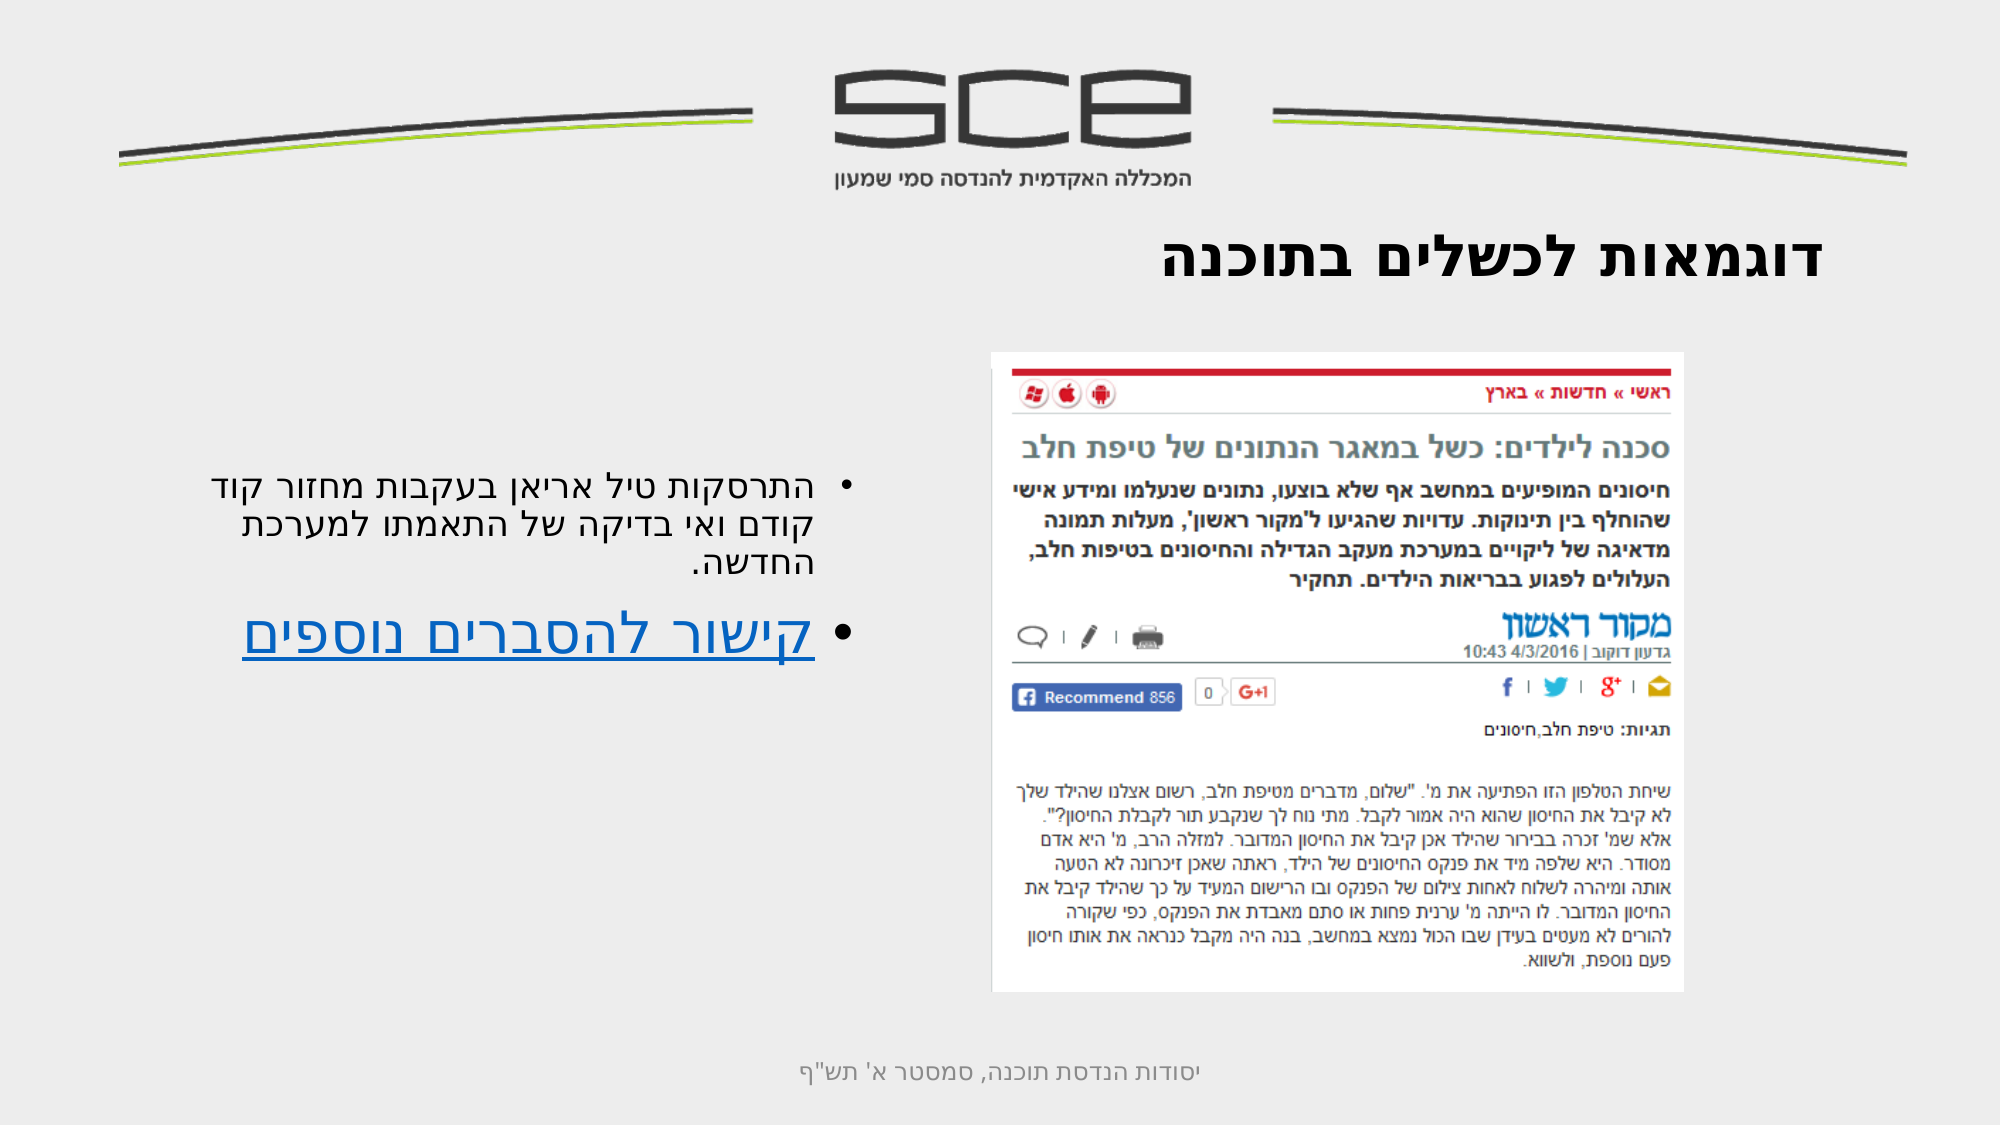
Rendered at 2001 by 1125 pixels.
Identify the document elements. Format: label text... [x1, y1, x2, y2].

picture [119, 0, 1909, 246]
text_box התרסקות טיל אריאן בעקבות מחזור קוד קודם ואי בדיקה של התאמתו למערכת החדשה. קישור להסברים נוספים [193, 460, 868, 778]
text_box דוגמאות לכשלים בתוכנה [91, 211, 1840, 296]
picture [991, 352, 1684, 992]
footer יסודות הנדסת תוכנה, סמסטר א' תש"ף [662, 1042, 1338, 1103]
